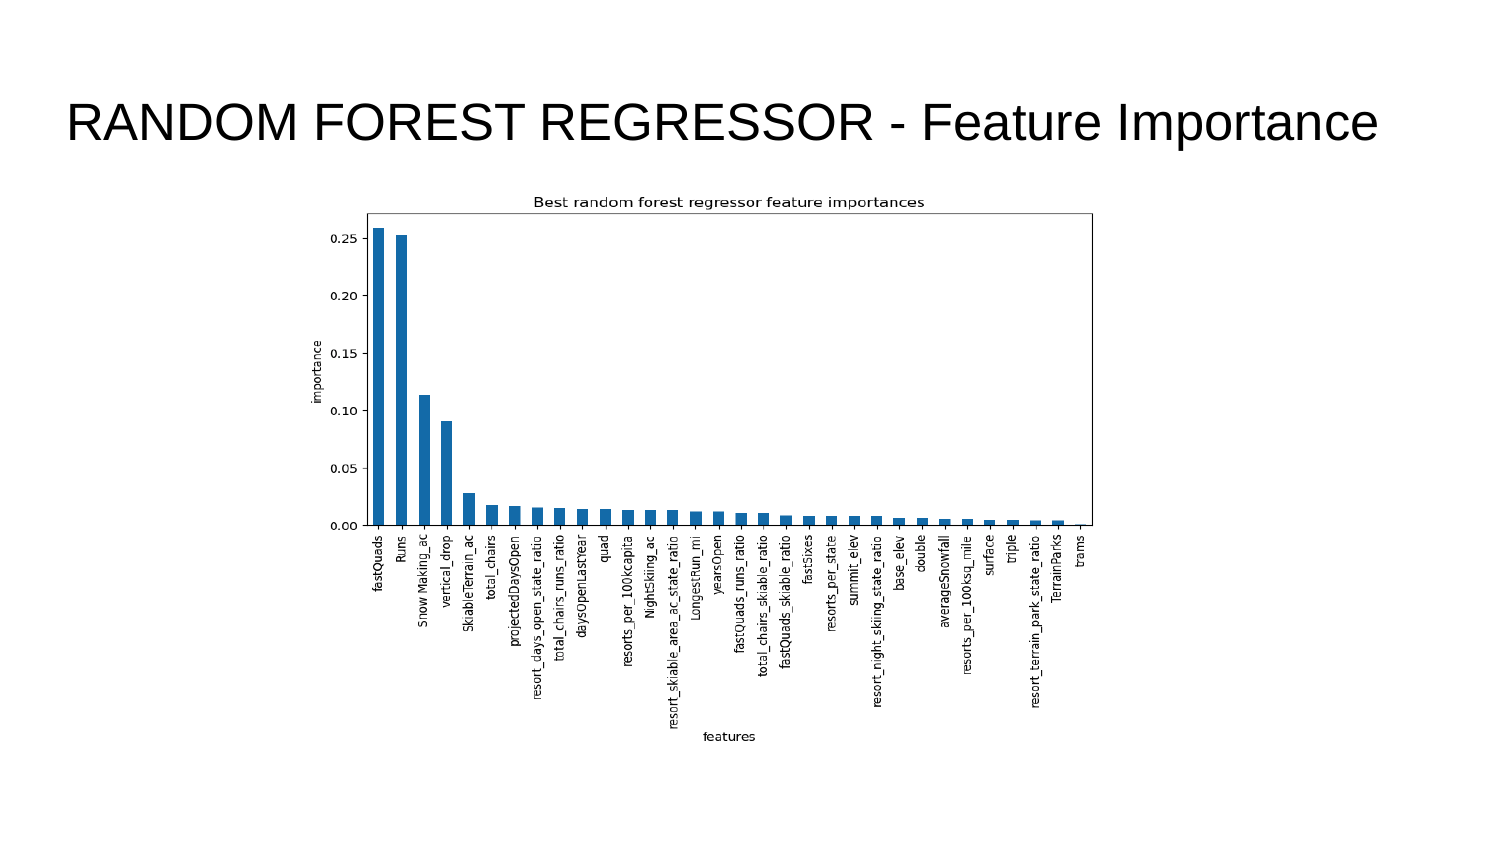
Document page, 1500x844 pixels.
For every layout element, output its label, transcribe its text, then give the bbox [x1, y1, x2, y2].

title RANDOM FOREST REGRESSOR - Feature Importance [51, 72, 1449, 167]
picture [291, 188, 1209, 750]
